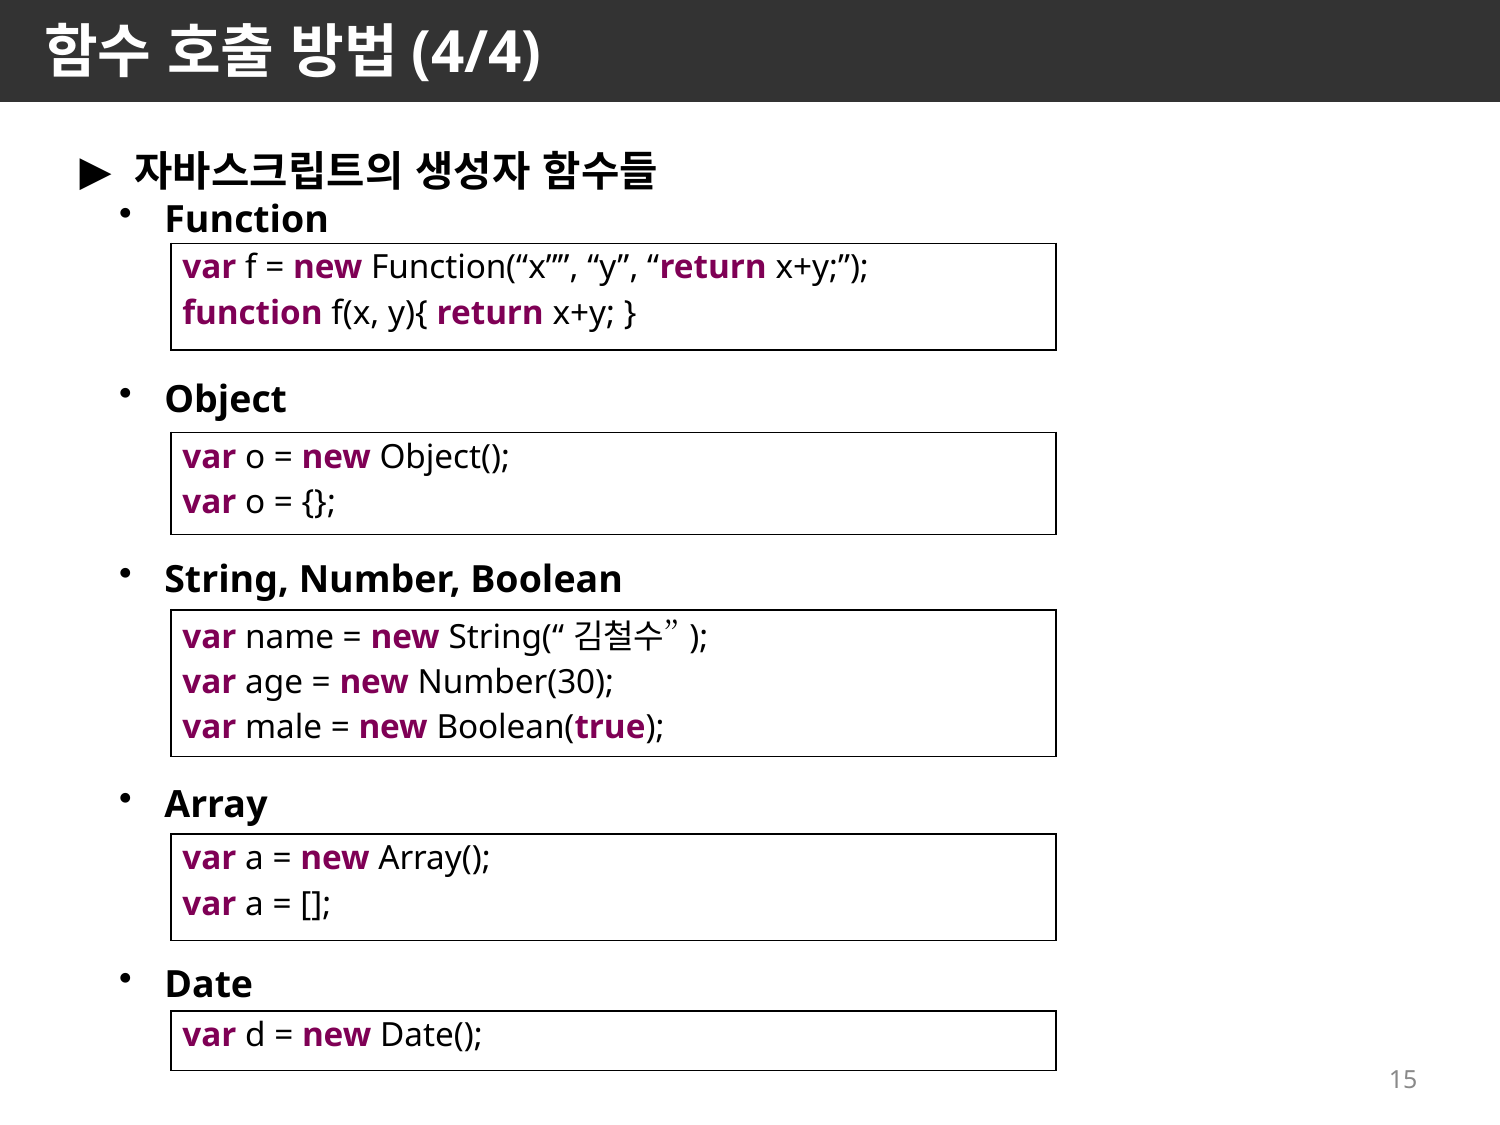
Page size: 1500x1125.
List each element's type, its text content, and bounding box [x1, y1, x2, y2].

table_header var f = new Function(“x””, “y”, “return x+y;”); function f(x, y){ return x+y; } [172, 244, 1055, 349]
table_header var name = new String(“김철수”); var age = new Number(30); var male = new Boolean(true); [172, 611, 1055, 756]
slide_number 15 [1082, 1050, 1433, 1111]
table_header var o = new Object(); var o = {}; [172, 433, 1055, 534]
table_header var a = new Array(); var a = []; [172, 835, 1055, 940]
text_box 자바스크립트의 생성자 함수들 Function Object String, Number, Boolean Array Date [64, 137, 1436, 1057]
picture [0, 0, 1500, 103]
table_header var d = new Date(); [172, 1012, 1055, 1070]
